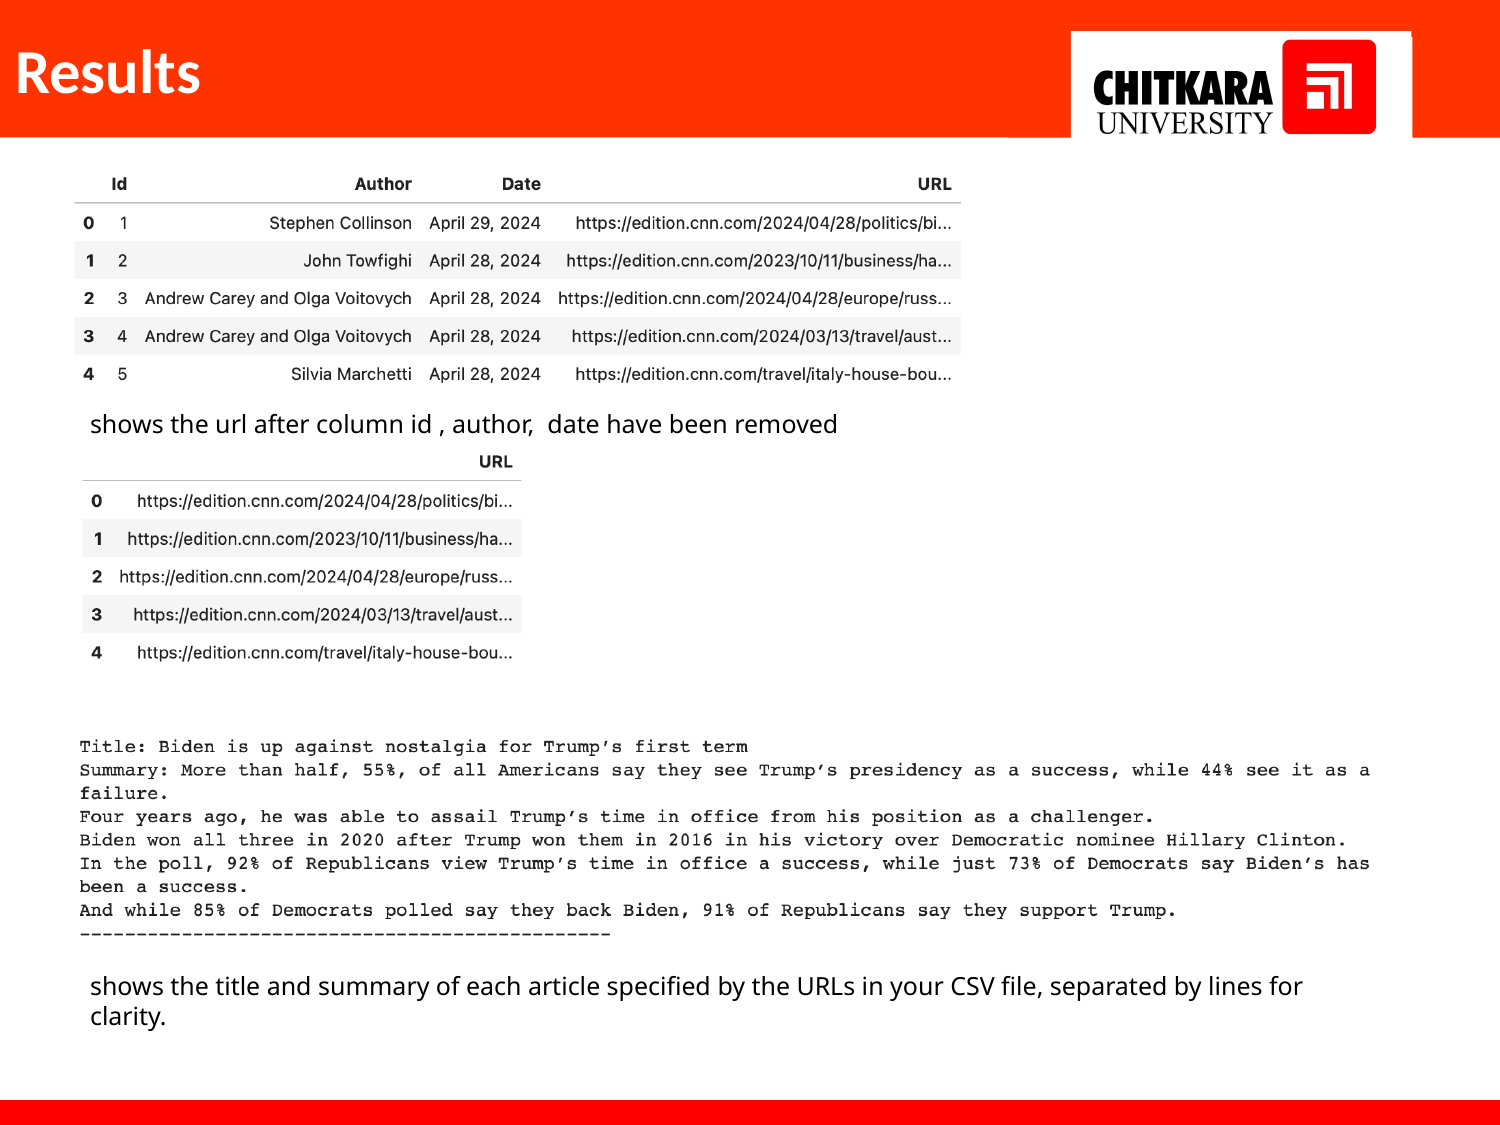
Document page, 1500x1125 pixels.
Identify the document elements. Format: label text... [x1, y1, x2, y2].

picture [67, 163, 977, 402]
picture [1074, 37, 1391, 138]
picture [74, 447, 547, 685]
picture [67, 730, 1385, 943]
text_box shows the title and summary of each article specified by the URLs in your CSV file, separated by lines for clarity. [74, 955, 1357, 1046]
list shows the url after column id , author, date have been removed [75, 401, 1425, 466]
title Results [0, 0, 1063, 138]
